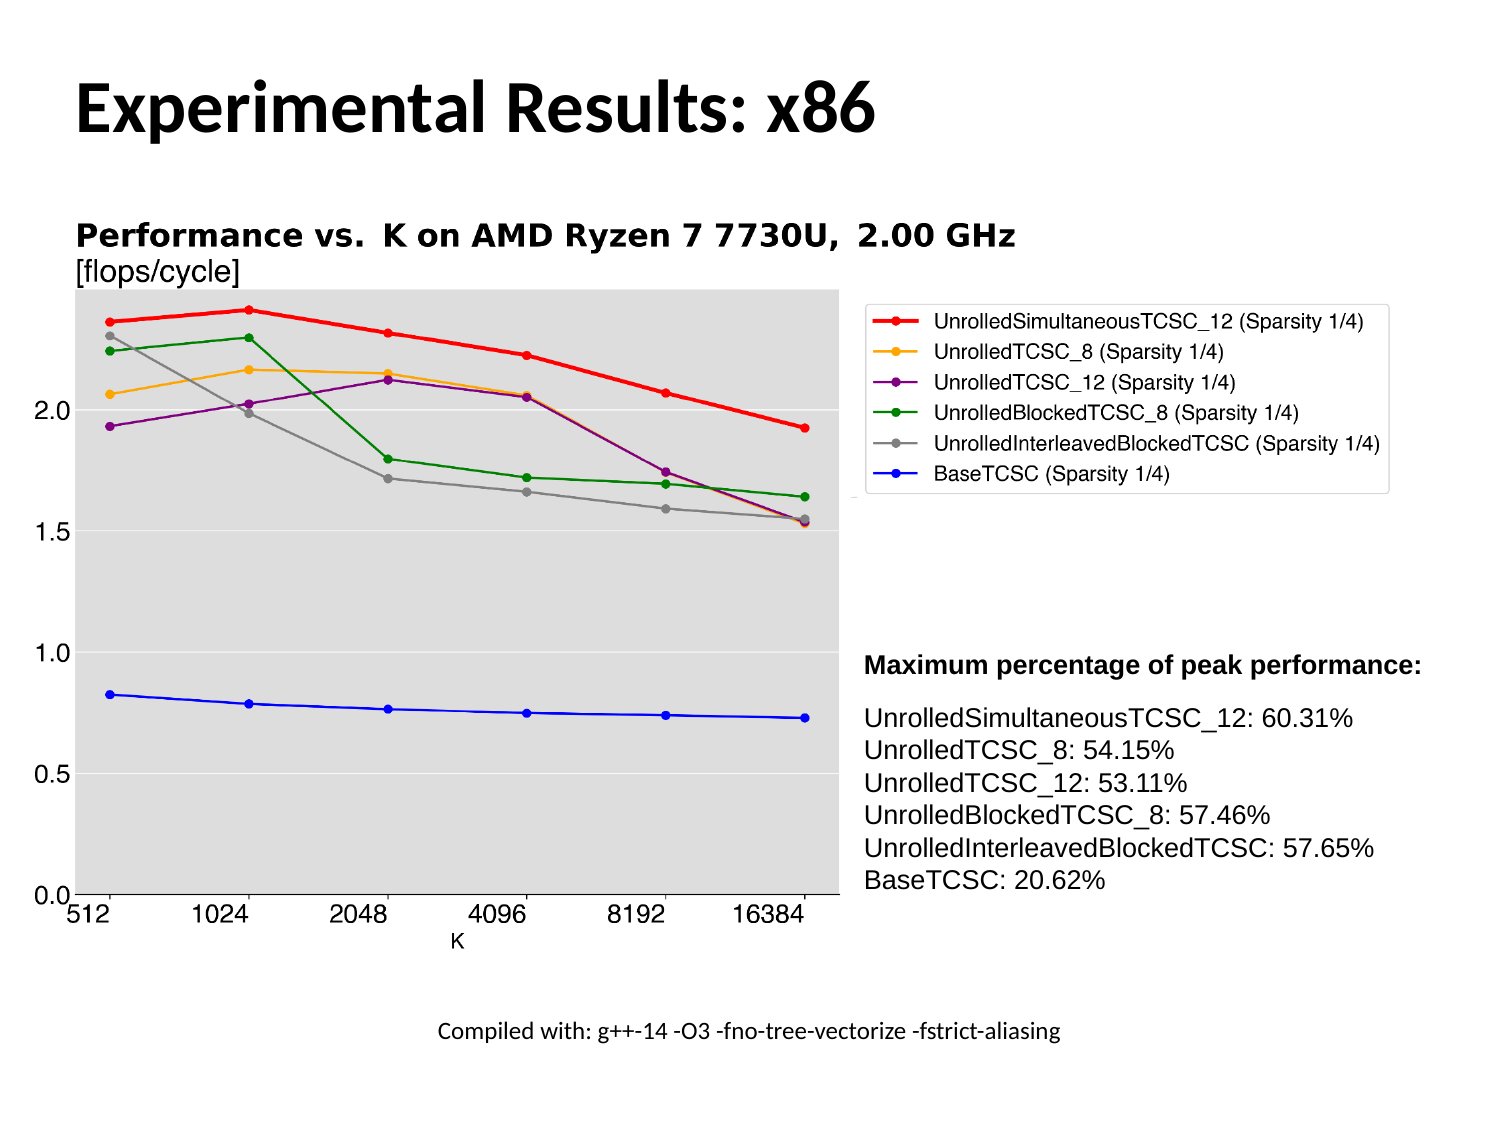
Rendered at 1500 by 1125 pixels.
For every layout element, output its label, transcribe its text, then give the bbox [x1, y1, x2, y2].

title Experimental Results: x86 [60, 42, 1440, 168]
text_box Maximum percentage of peak performance: UnrolledSimultaneousTCSC_12: 60.31% UnrolledTCSC_8: 54.15% UnrolledTCSC_12: 53.11% UnrolledBlockedTCSC_8: 57.46% UnrolledInterleavedBlockedTCSC: 57.65% BaseTCSC: 20.62% [1387, 632, 1479, 911]
picture [24, 212, 1398, 963]
text_box Compiled with: g++-14 -O3 -fno-tree-vectorize -fstrict-aliasing [0, 999, 1500, 1060]
